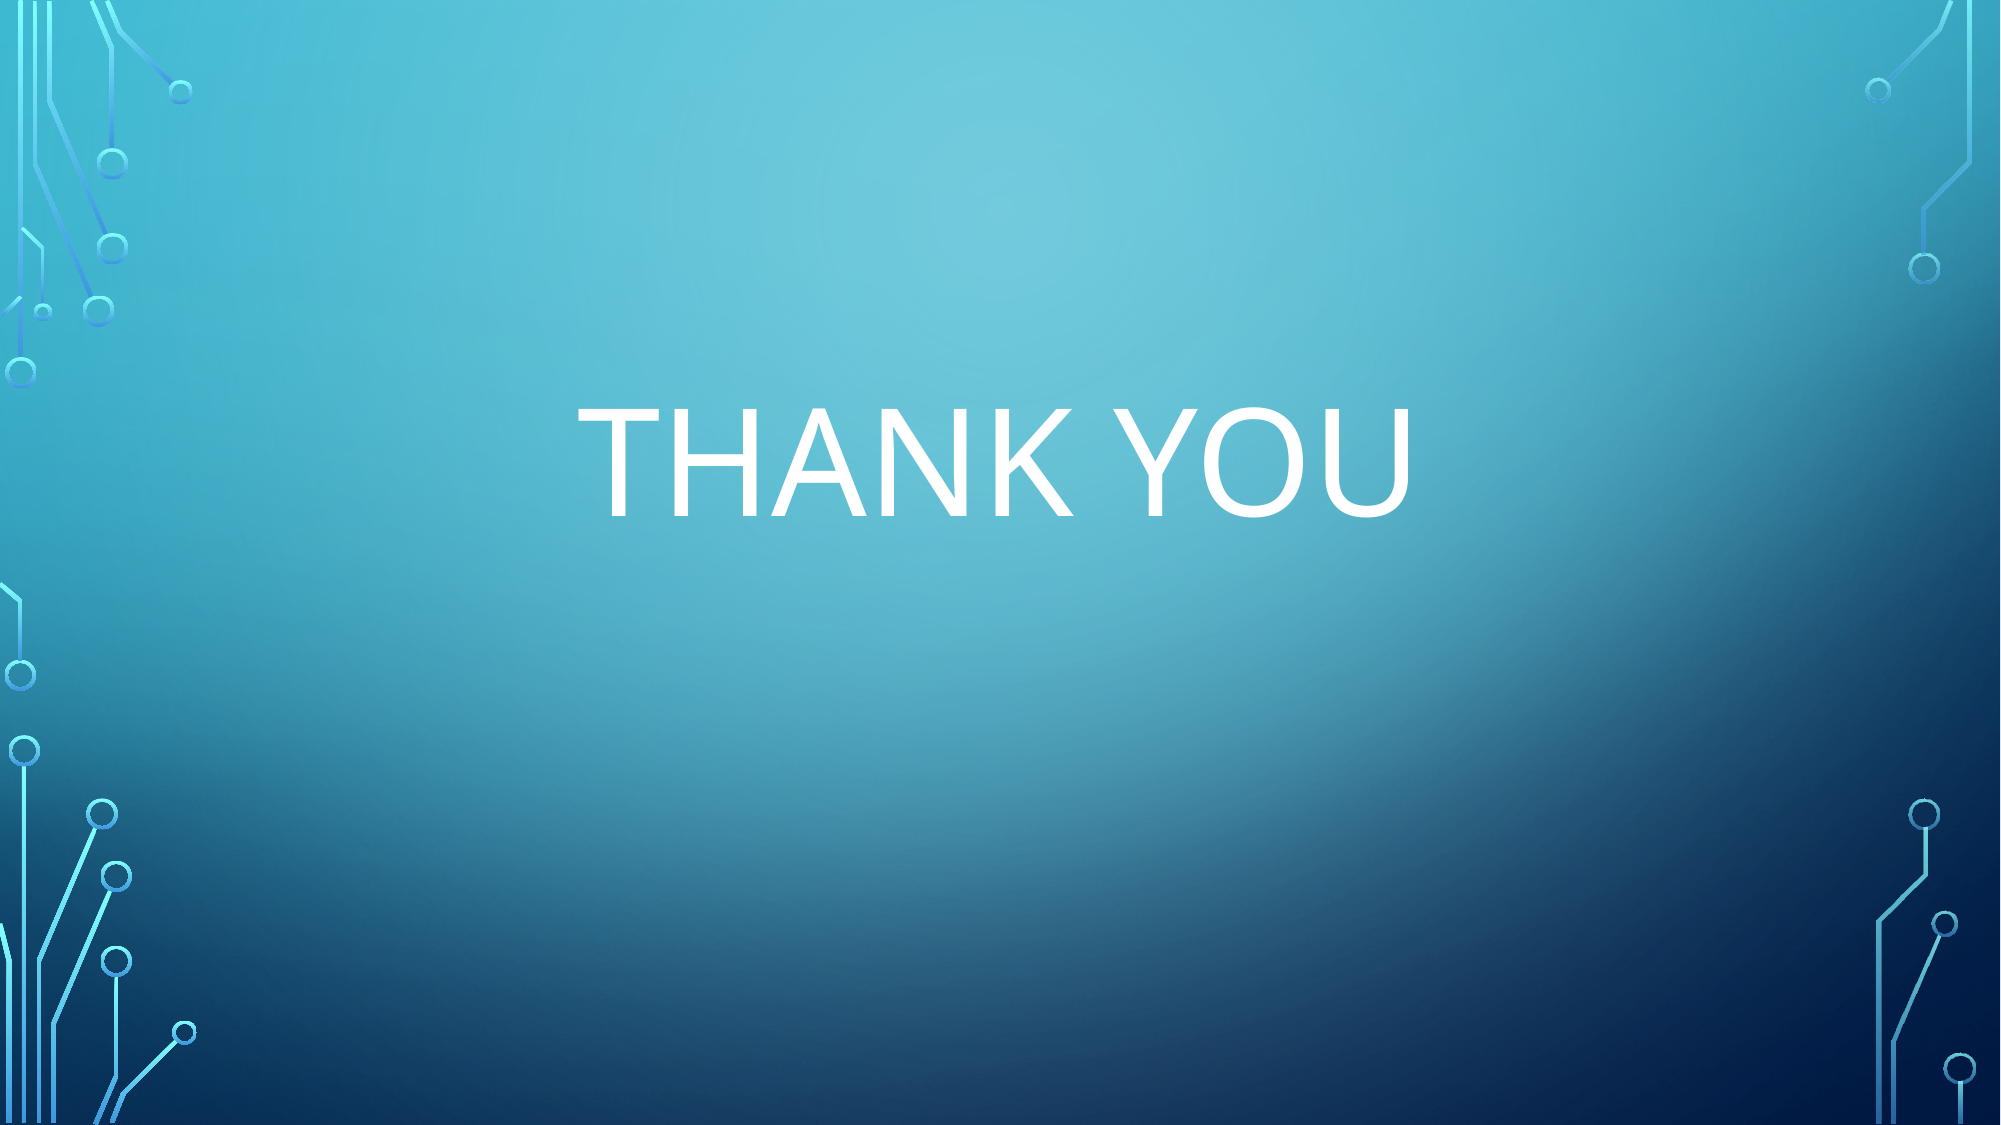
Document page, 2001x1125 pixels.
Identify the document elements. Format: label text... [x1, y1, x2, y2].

title Thank you [187, 101, 1813, 835]
